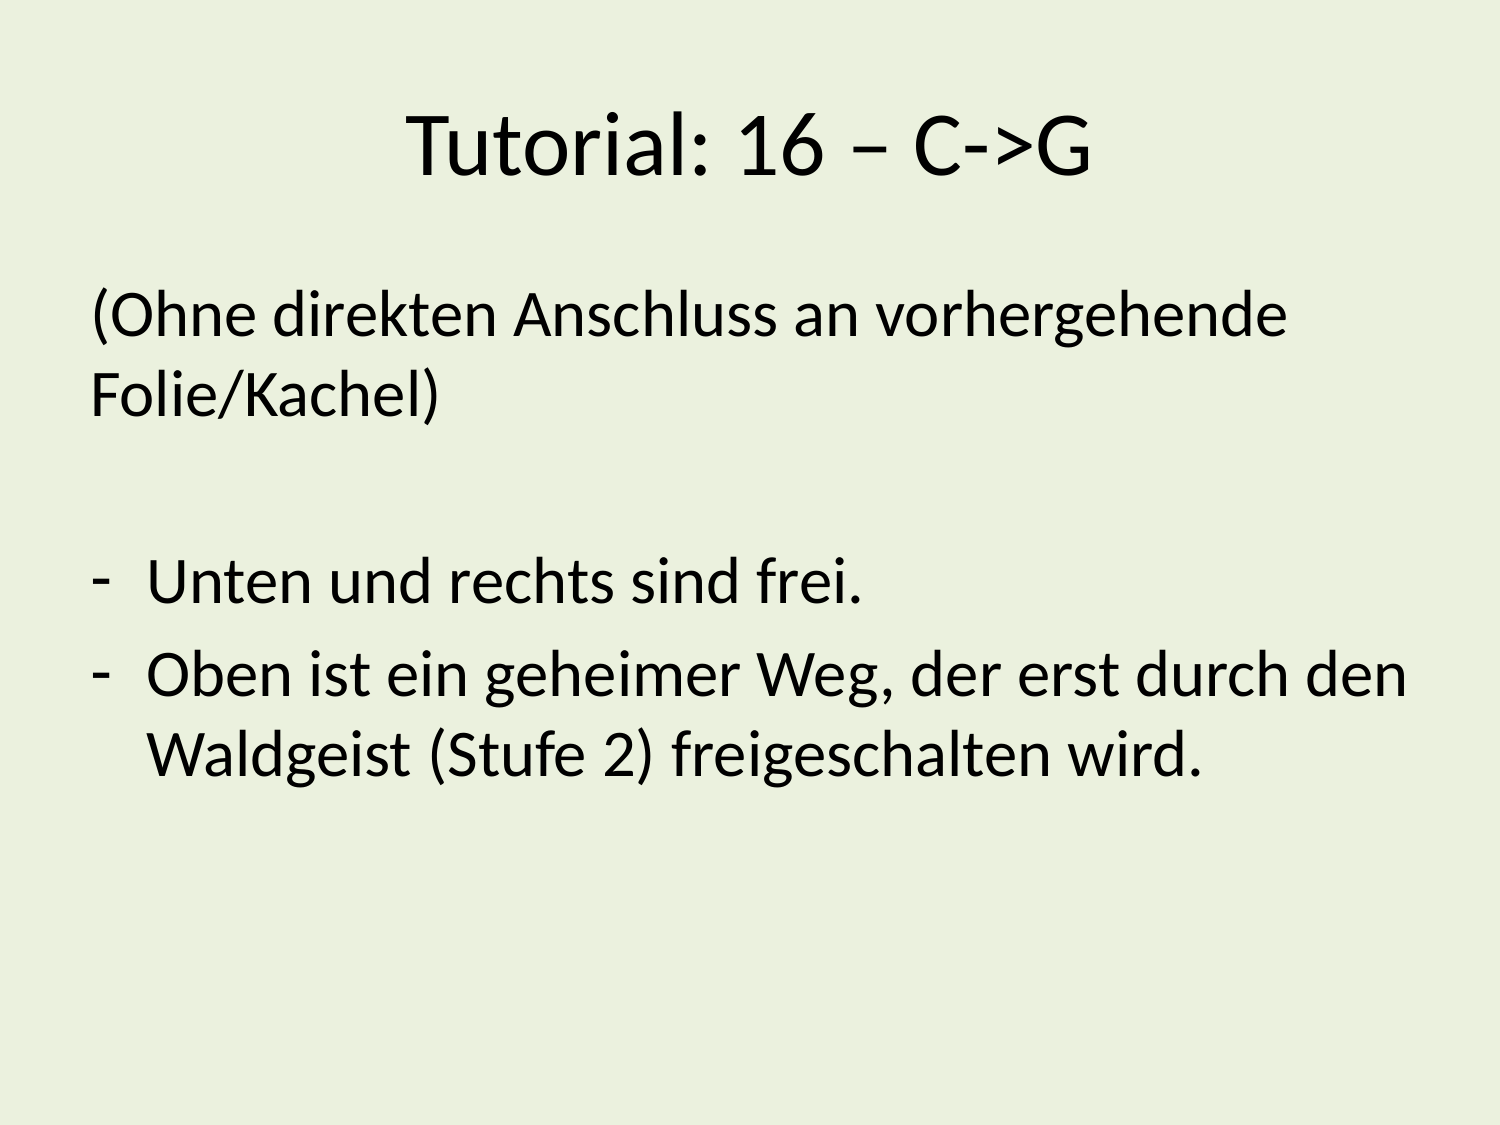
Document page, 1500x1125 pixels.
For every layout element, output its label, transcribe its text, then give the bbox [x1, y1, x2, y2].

title Tutorial: 16 – C->G [75, 45, 1425, 233]
list (Ohne direkten Anschluss an vorhergehende Folie/Kachel) Unten und rechts sind frei. Oben ist ein geheimer Weg, der erst durch den Waldgeist (Stufe 2) freigeschalten wird. [75, 262, 1425, 1005]
